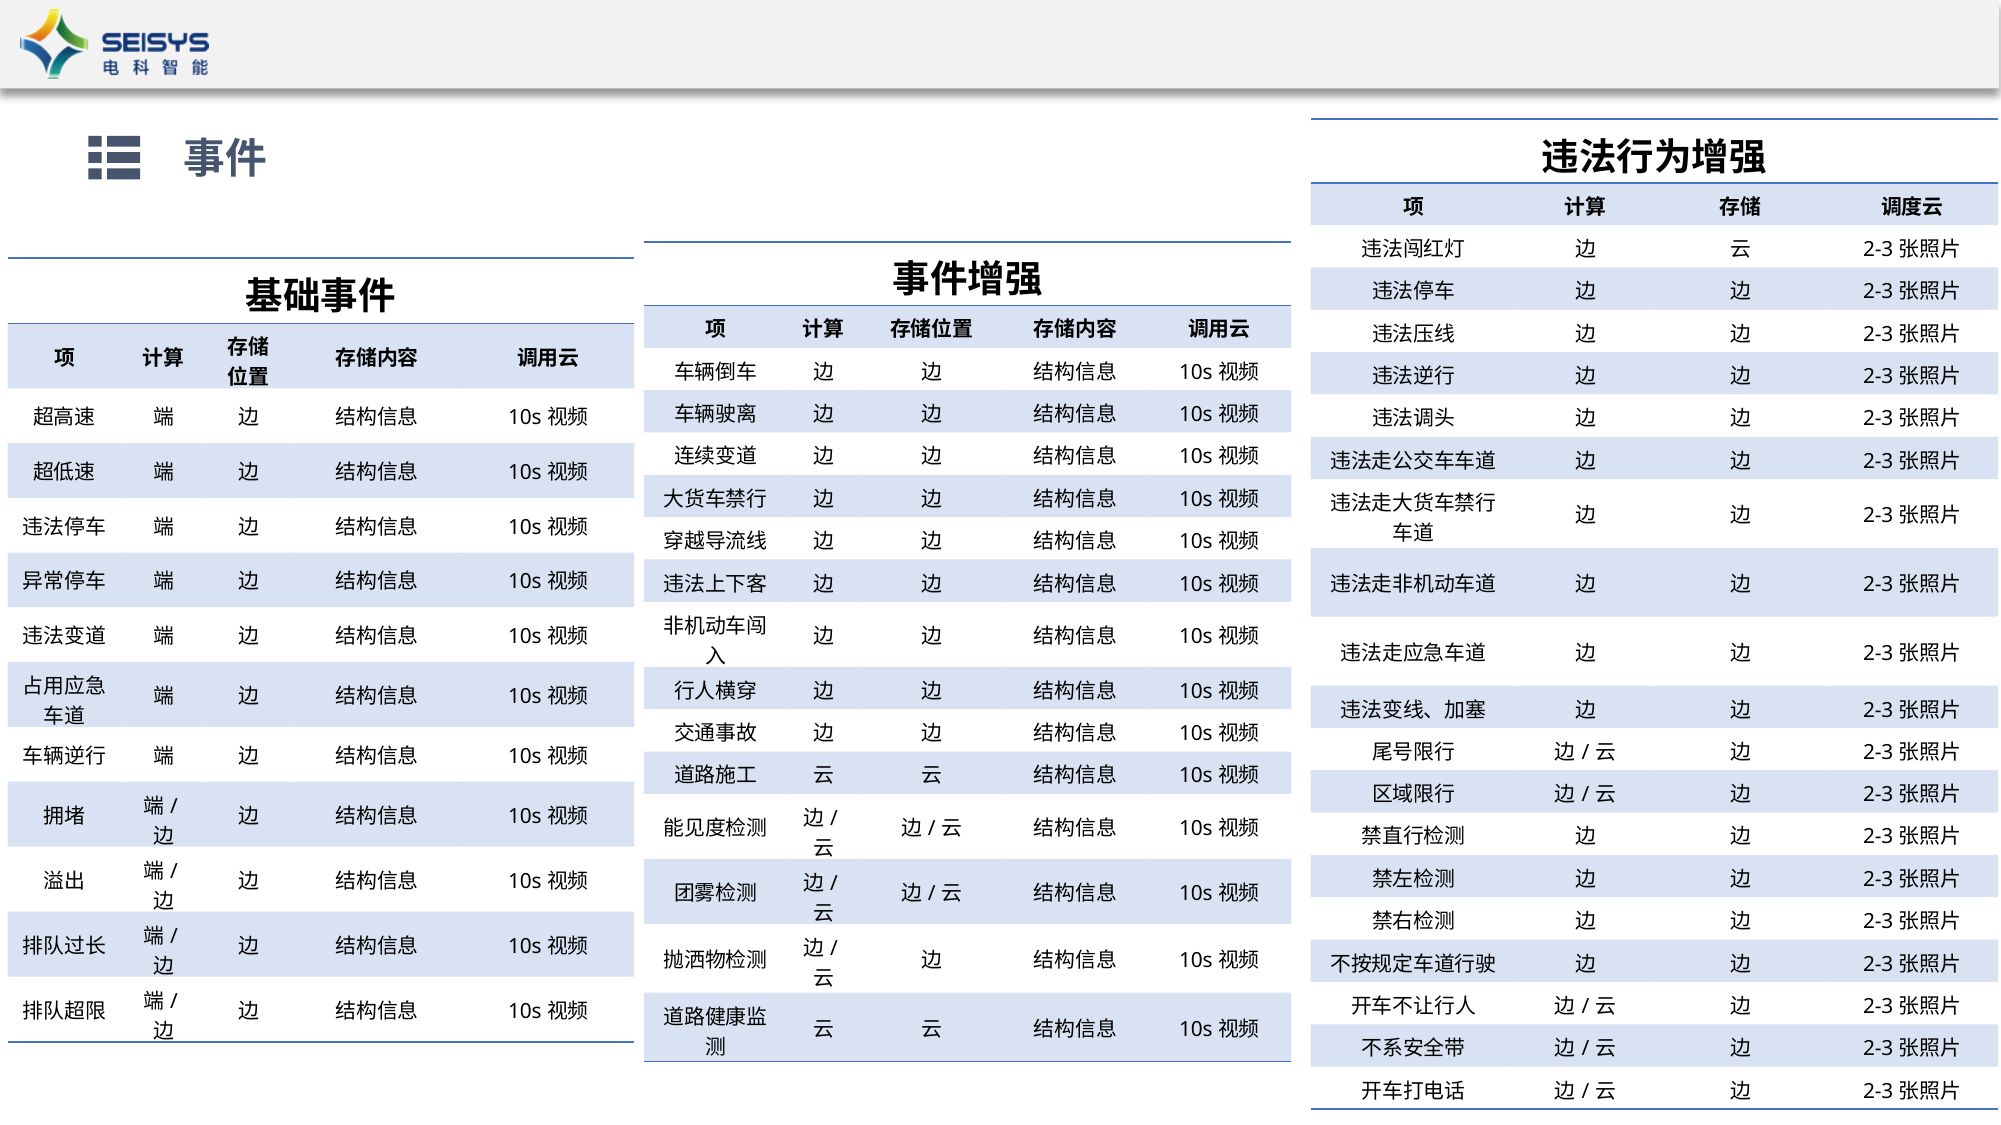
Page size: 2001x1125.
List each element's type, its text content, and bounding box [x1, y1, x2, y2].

table_cell 边 [1516, 437, 1654, 479]
table_cell 边 [860, 924, 1004, 993]
table_cell 10s视频 [463, 977, 634, 1041]
table_cell 边 [1654, 479, 1826, 548]
table_header 违法行为增强 [1311, 120, 1998, 182]
table_cell 结构信息 [291, 847, 463, 912]
table_cell 结构信息 [291, 553, 463, 607]
table_cell 边 [1654, 855, 1826, 897]
table_cell 端 [121, 662, 206, 727]
table_cell 边 [1654, 267, 1826, 310]
table_cell 不按规定车道行驶 [1311, 940, 1516, 982]
table_cell 结构信息 [291, 498, 463, 553]
table_cell 结构信息 [1004, 348, 1148, 390]
table_cell 2-3张照片 [1826, 617, 1998, 686]
table_cell 边/云 [788, 924, 860, 993]
table_cell 违法变线、加塞 [1311, 686, 1516, 728]
table_cell 10s视频 [1148, 432, 1291, 475]
table_cell 10s视频 [1148, 993, 1291, 1061]
table_cell 云 [1654, 225, 1826, 267]
table_cell 边 [1516, 813, 1654, 855]
table_cell 禁左检测 [1311, 855, 1516, 897]
table_cell 边 [1516, 617, 1654, 686]
table_cell 结构信息 [1004, 559, 1148, 602]
table_cell 结构信息 [291, 727, 463, 782]
table_cell 结构信息 [1004, 390, 1148, 432]
table_cell 10s视频 [1148, 475, 1291, 517]
table_cell 计算 [788, 306, 860, 348]
table_cell 10s视频 [1148, 390, 1291, 432]
table_cell 计算 [1516, 184, 1654, 225]
table_cell 边 [788, 390, 860, 432]
table_cell 边/云 [788, 859, 860, 924]
table_cell 边 [206, 607, 291, 662]
table_cell 边 [788, 475, 860, 517]
table_cell 2-3张照片 [1826, 897, 1998, 940]
table_cell 端 [121, 498, 206, 553]
table_cell 边 [206, 498, 291, 553]
table_cell 边 [788, 517, 860, 559]
table_cell 道路健康监测 [644, 993, 788, 1061]
table_cell 2-3张照片 [1826, 479, 1998, 548]
table_cell 抛洒物检测 [644, 924, 788, 993]
table_cell 违法变道 [8, 607, 121, 662]
table_cell 存储 [1654, 184, 1826, 225]
table_cell 10s视频 [463, 607, 634, 662]
table_cell 边 [1654, 1067, 1826, 1108]
table_cell 非机动车闯入 [644, 602, 788, 667]
table_cell 边 [206, 662, 291, 727]
table_cell 开车不让行人 [1311, 982, 1516, 1024]
table_cell 云 [860, 993, 1004, 1061]
table_cell 行人横穿 [644, 667, 788, 709]
table_cell 云 [860, 752, 1004, 794]
table_cell 2-3张照片 [1826, 728, 1998, 770]
table_cell 边 [206, 727, 291, 782]
table_cell 存储位置 [206, 324, 291, 388]
table_cell 2-3张照片 [1826, 1067, 1998, 1108]
table_cell 车辆倒车 [644, 348, 788, 390]
table_cell 边 [1516, 310, 1654, 352]
table_cell 10s视频 [463, 847, 634, 912]
table_cell 2-3张照片 [1826, 940, 1998, 982]
table_cell 边 [206, 977, 291, 1041]
table_cell 边 [860, 390, 1004, 432]
table_cell 端 [121, 607, 206, 662]
table_cell 边/云 [1516, 728, 1654, 770]
table_cell 违法调头 [1311, 394, 1516, 437]
table_cell 排队过长 [8, 912, 121, 977]
table_cell 边 [1654, 617, 1826, 686]
table_cell 边 [1654, 982, 1826, 1024]
table_cell 边 [1654, 437, 1826, 479]
table_cell 10s视频 [463, 388, 634, 443]
table_cell 排队超限 [8, 977, 121, 1041]
table_cell 结构信息 [1004, 432, 1148, 475]
table_cell 10s视频 [463, 782, 634, 847]
table_cell 边 [1654, 1024, 1826, 1067]
table_cell 边 [860, 602, 1004, 667]
table_cell 2-3张照片 [1826, 548, 1998, 617]
table_cell 边 [1654, 940, 1826, 982]
table_cell 2-3张照片 [1826, 394, 1998, 437]
table_cell 2-3张照片 [1826, 855, 1998, 897]
table_cell 边 [206, 553, 291, 607]
table_cell 开车打电话 [1311, 1067, 1516, 1108]
table_cell 边/云 [788, 794, 860, 859]
table_cell 边 [206, 388, 291, 443]
table_cell 车辆驶离 [644, 390, 788, 432]
text_box 事件 [168, 124, 969, 189]
table_cell 边 [860, 517, 1004, 559]
table_cell 道路施工 [644, 752, 788, 794]
table_cell 边 [1654, 897, 1826, 940]
table_cell 禁右检测 [1311, 897, 1516, 940]
table_cell 项 [644, 306, 788, 348]
table_cell 2-3张照片 [1826, 225, 1998, 267]
picture [20, 9, 209, 79]
table_cell 边 [860, 475, 1004, 517]
table_cell 边/云 [1516, 982, 1654, 1024]
table_cell 不系安全带 [1311, 1024, 1516, 1067]
table_cell 边 [1516, 548, 1654, 617]
table_cell 存储内容 [1004, 306, 1148, 348]
table_cell 结构信息 [291, 782, 463, 847]
table_cell 超高速 [8, 388, 121, 443]
table_cell 10s视频 [1148, 752, 1291, 794]
table_cell 调用云 [463, 324, 634, 388]
table_cell 2-3张照片 [1826, 437, 1998, 479]
table_cell 违法走大货车禁行车道 [1311, 479, 1516, 548]
table_cell 2-3张照片 [1826, 686, 1998, 728]
table_cell 违法上下客 [644, 559, 788, 602]
table_cell 边 [206, 847, 291, 912]
table_cell 边 [1516, 686, 1654, 728]
table_cell 边 [206, 912, 291, 977]
table_cell 边/云 [1516, 1067, 1654, 1108]
table_cell 边 [1654, 770, 1826, 813]
table_cell 端 [121, 388, 206, 443]
table_cell 超低速 [8, 443, 121, 498]
table_cell 边 [1654, 352, 1826, 394]
table_cell 连续变道 [644, 432, 788, 475]
table_cell 边 [860, 709, 1004, 752]
table_cell 结构信息 [291, 912, 463, 977]
table_cell 边 [788, 559, 860, 602]
table_cell 违法停车 [1311, 267, 1516, 310]
table_cell 2-3张照片 [1826, 813, 1998, 855]
table_cell 10s视频 [1148, 859, 1291, 924]
table_cell 端 [121, 553, 206, 607]
table_cell 车辆逆行 [8, 727, 121, 782]
table_cell 边 [1516, 479, 1654, 548]
table_cell 违法停车 [8, 498, 121, 553]
table_cell 违法走应急车道 [1311, 617, 1516, 686]
table_cell 2-3张照片 [1826, 352, 1998, 394]
table_cell 结构信息 [1004, 859, 1148, 924]
table_cell 违法走非机动车道 [1311, 548, 1516, 617]
table_cell 10s视频 [1148, 709, 1291, 752]
table_cell 结构信息 [1004, 517, 1148, 559]
table_cell 计算 [121, 324, 206, 388]
table_cell 边 [860, 559, 1004, 602]
table_cell 边 [788, 348, 860, 390]
table_cell 尾号限行 [1311, 728, 1516, 770]
table_cell 边 [1654, 686, 1826, 728]
table_cell 结构信息 [1004, 709, 1148, 752]
table_header 基础事件 [8, 259, 634, 323]
table_cell 边 [788, 709, 860, 752]
table_cell 违法逆行 [1311, 352, 1516, 394]
table_cell 异常停车 [8, 553, 121, 607]
table_cell 边 [206, 443, 291, 498]
table_cell 边 [1654, 813, 1826, 855]
table_cell 存储内容 [291, 324, 463, 388]
table_cell 10s视频 [463, 443, 634, 498]
table_cell 端/边 [121, 912, 206, 977]
table_cell 调度云 [1826, 184, 1998, 225]
table_cell 边/云 [860, 859, 1004, 924]
table_cell 10s视频 [463, 553, 634, 607]
table_cell 结构信息 [1004, 752, 1148, 794]
table_cell 大货车禁行 [644, 475, 788, 517]
table_cell 调用云 [1148, 306, 1291, 348]
table_cell 违法压线 [1311, 310, 1516, 352]
table_cell 端/边 [121, 782, 206, 847]
table_cell 项 [8, 324, 121, 388]
table_header 事件增强 [644, 243, 1291, 305]
table_cell 存储位置 [860, 306, 1004, 348]
table_cell 边 [1516, 394, 1654, 437]
table_cell 结构信息 [291, 443, 463, 498]
table_cell 10s视频 [1148, 794, 1291, 859]
table_cell 端/边 [121, 977, 206, 1041]
table_cell 10s视频 [463, 912, 634, 977]
table_cell 结构信息 [1004, 475, 1148, 517]
table_cell 结构信息 [1004, 924, 1148, 993]
table_cell 边 [1654, 548, 1826, 617]
table_cell 交通事故 [644, 709, 788, 752]
table_cell 穿越导流线 [644, 517, 788, 559]
table_cell 边 [1654, 728, 1826, 770]
table_cell 10s视频 [1148, 667, 1291, 709]
table_cell 结构信息 [1004, 602, 1148, 667]
table_cell 边 [1516, 225, 1654, 267]
table_cell 云 [788, 993, 860, 1061]
table_cell 10s视频 [1148, 348, 1291, 390]
table_cell 边 [788, 602, 860, 667]
table_cell 结构信息 [291, 977, 463, 1041]
table_cell 10s视频 [1148, 517, 1291, 559]
table_cell 能见度检测 [644, 794, 788, 859]
table_cell 违法走公交车车道 [1311, 437, 1516, 479]
table_cell 10s视频 [1148, 559, 1291, 602]
table_cell 拥堵 [8, 782, 121, 847]
table_cell 结构信息 [1004, 993, 1148, 1061]
table_cell 2-3张照片 [1826, 982, 1998, 1024]
table_cell 禁直行检测 [1311, 813, 1516, 855]
table_cell 2-3张照片 [1826, 1024, 1998, 1067]
table_cell 结构信息 [291, 662, 463, 727]
table_cell 溢出 [8, 847, 121, 912]
table_cell 端 [121, 443, 206, 498]
table_cell 边 [860, 348, 1004, 390]
table_cell 2-3张照片 [1826, 267, 1998, 310]
table_cell 结构信息 [291, 388, 463, 443]
table_cell 项 [1311, 184, 1516, 225]
table_cell 违法闯红灯 [1311, 225, 1516, 267]
table_cell 边 [788, 667, 860, 709]
table_cell 边 [1516, 940, 1654, 982]
table_cell 10s视频 [1148, 602, 1291, 667]
table_cell 2-3张照片 [1826, 310, 1998, 352]
table_cell 端/边 [121, 847, 206, 912]
table_cell 2-3张照片 [1826, 770, 1998, 813]
table_cell 区域限行 [1311, 770, 1516, 813]
table_cell 云 [788, 752, 860, 794]
table_cell 边 [206, 782, 291, 847]
table_cell 结构信息 [1004, 794, 1148, 859]
table_cell 边/云 [860, 794, 1004, 859]
table_cell 团雾检测 [644, 859, 788, 924]
table_cell 边 [1516, 267, 1654, 310]
table_cell 边 [1516, 855, 1654, 897]
table_cell 边 [1516, 352, 1654, 394]
table_cell 10s视频 [463, 727, 634, 782]
table_cell 边 [1654, 310, 1826, 352]
table_cell 10s视频 [463, 662, 634, 727]
table_cell 边 [860, 667, 1004, 709]
table_cell 边 [1654, 394, 1826, 437]
table_cell 端 [121, 727, 206, 782]
table_cell 边 [788, 432, 860, 475]
table_cell 10s视频 [463, 498, 634, 553]
table_cell 10s视频 [1148, 924, 1291, 993]
table_cell 边/云 [1516, 770, 1654, 813]
table_cell 占用应急车道 [8, 662, 121, 727]
table_cell 边 [860, 432, 1004, 475]
table_cell 边 [1516, 897, 1654, 940]
table_cell 边/云 [1516, 1024, 1654, 1067]
table_cell 结构信息 [291, 607, 463, 662]
table_cell 结构信息 [1004, 667, 1148, 709]
